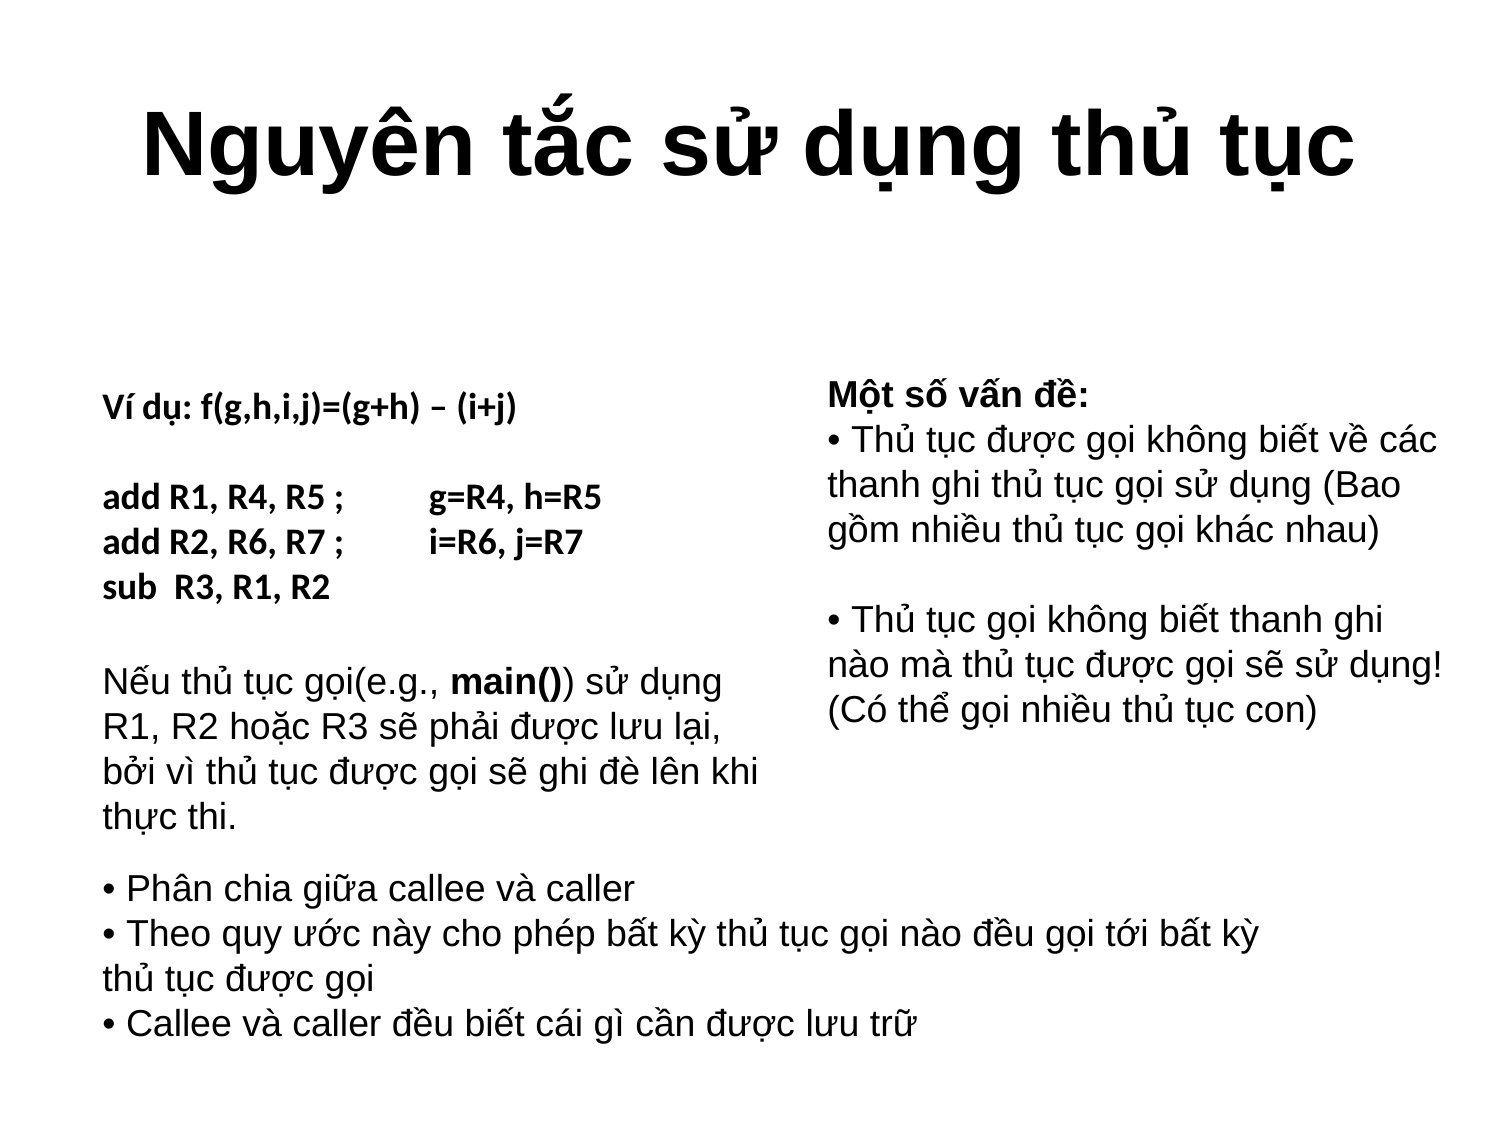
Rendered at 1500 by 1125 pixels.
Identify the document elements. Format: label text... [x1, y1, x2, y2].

text_box Một số vấn đề: • Thủ tục được gọi không biết về các thanh ghi thủ tục gọi sử dụng (Bao gồm nhiều thủ tục gọi khác nhau) • Thủ tục gọi không biết thanh ghi nào mà thủ tục được gọi sẽ sử dụng! (Có thể gọi nhiều thủ tục con) [812, 362, 1463, 738]
title Nguyên tắc sử dụng thủ tục [75, 45, 1425, 233]
text_box • Phân chia giữa callee và caller • Theo quy ước này cho phép bất kỳ thủ tục gọi nào đều gọi tới bất kỳ thủ tục được gọi • Callee và caller đều biết cái gì cần được lưu trữ [87, 856, 1275, 1052]
text_box Ví dụ: f(g,h,i,j)=(g+h) – (i+j) add R1, R4, R5 ; g=R4, h=R5 add R2, R6, R7 ; i=R6, j=R7 sub R3, R1, R2 [87, 374, 812, 615]
text_box Nếu thủ tục gọi(e.g., main()) sử dụng R1, R2 hoặc R3 sẽ phải được lưu lại, bởi vì thủ tục được gọi sẽ ghi đè lên khi thực thi. [87, 649, 775, 845]
